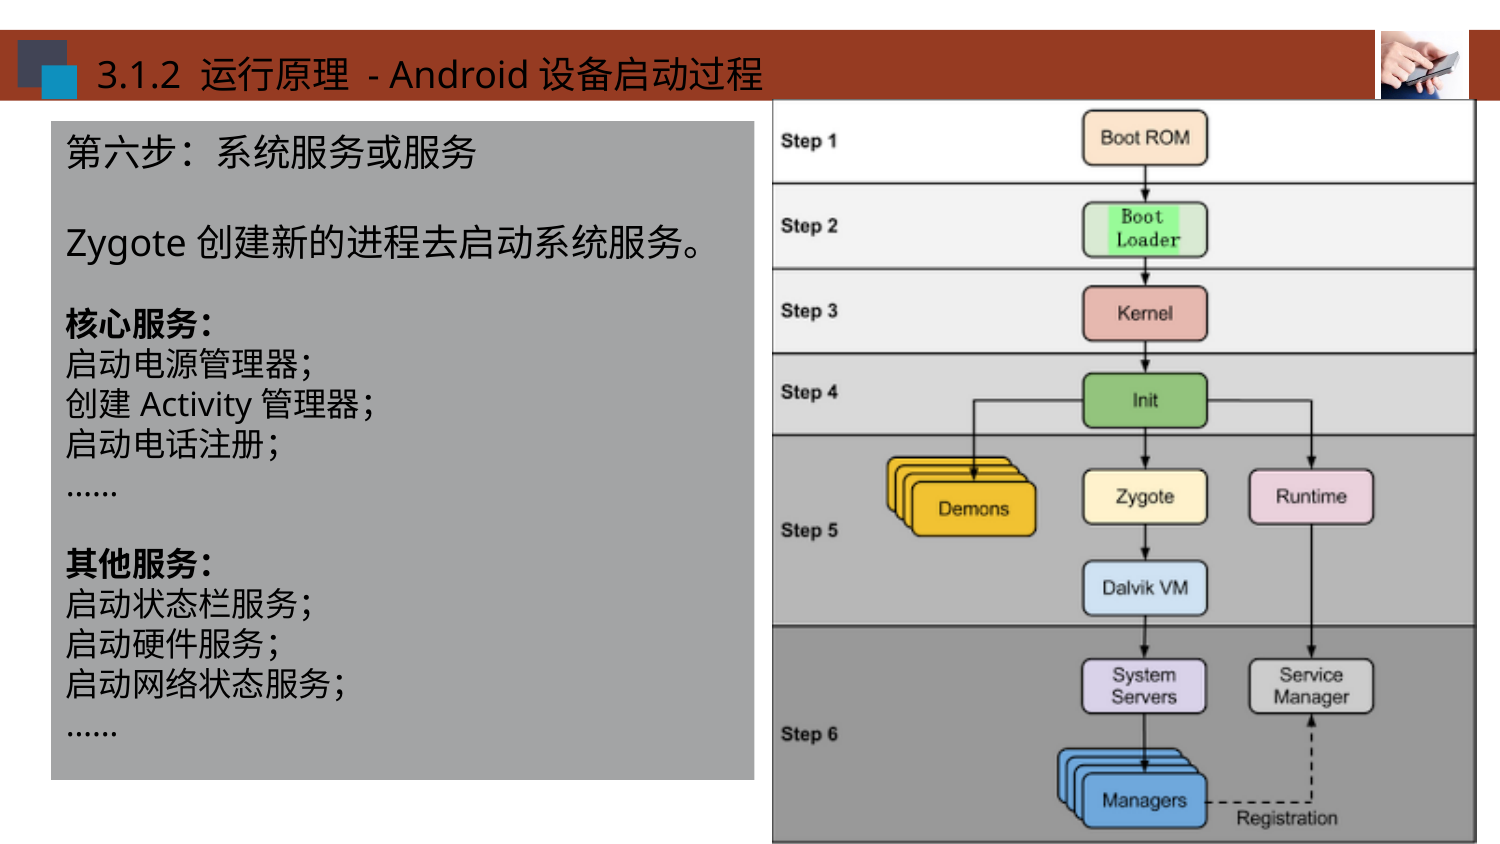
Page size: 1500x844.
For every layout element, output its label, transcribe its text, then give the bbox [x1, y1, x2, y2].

picture [772, 31, 1477, 844]
text_box 3.1.2 运行原理 - Android设备启动过程 [82, 43, 779, 104]
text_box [17, 40, 77, 100]
text_box 第六步：系统服务或服务 Zygote创建新的进程去启动系统服务。 核心服务： 启动电源管理器； 创建Activity管理器； 启动电话注册； …… 其他服务： 启动状态栏服务； 启动硬件服务； 启动网络状态服务； …… [51, 121, 755, 780]
